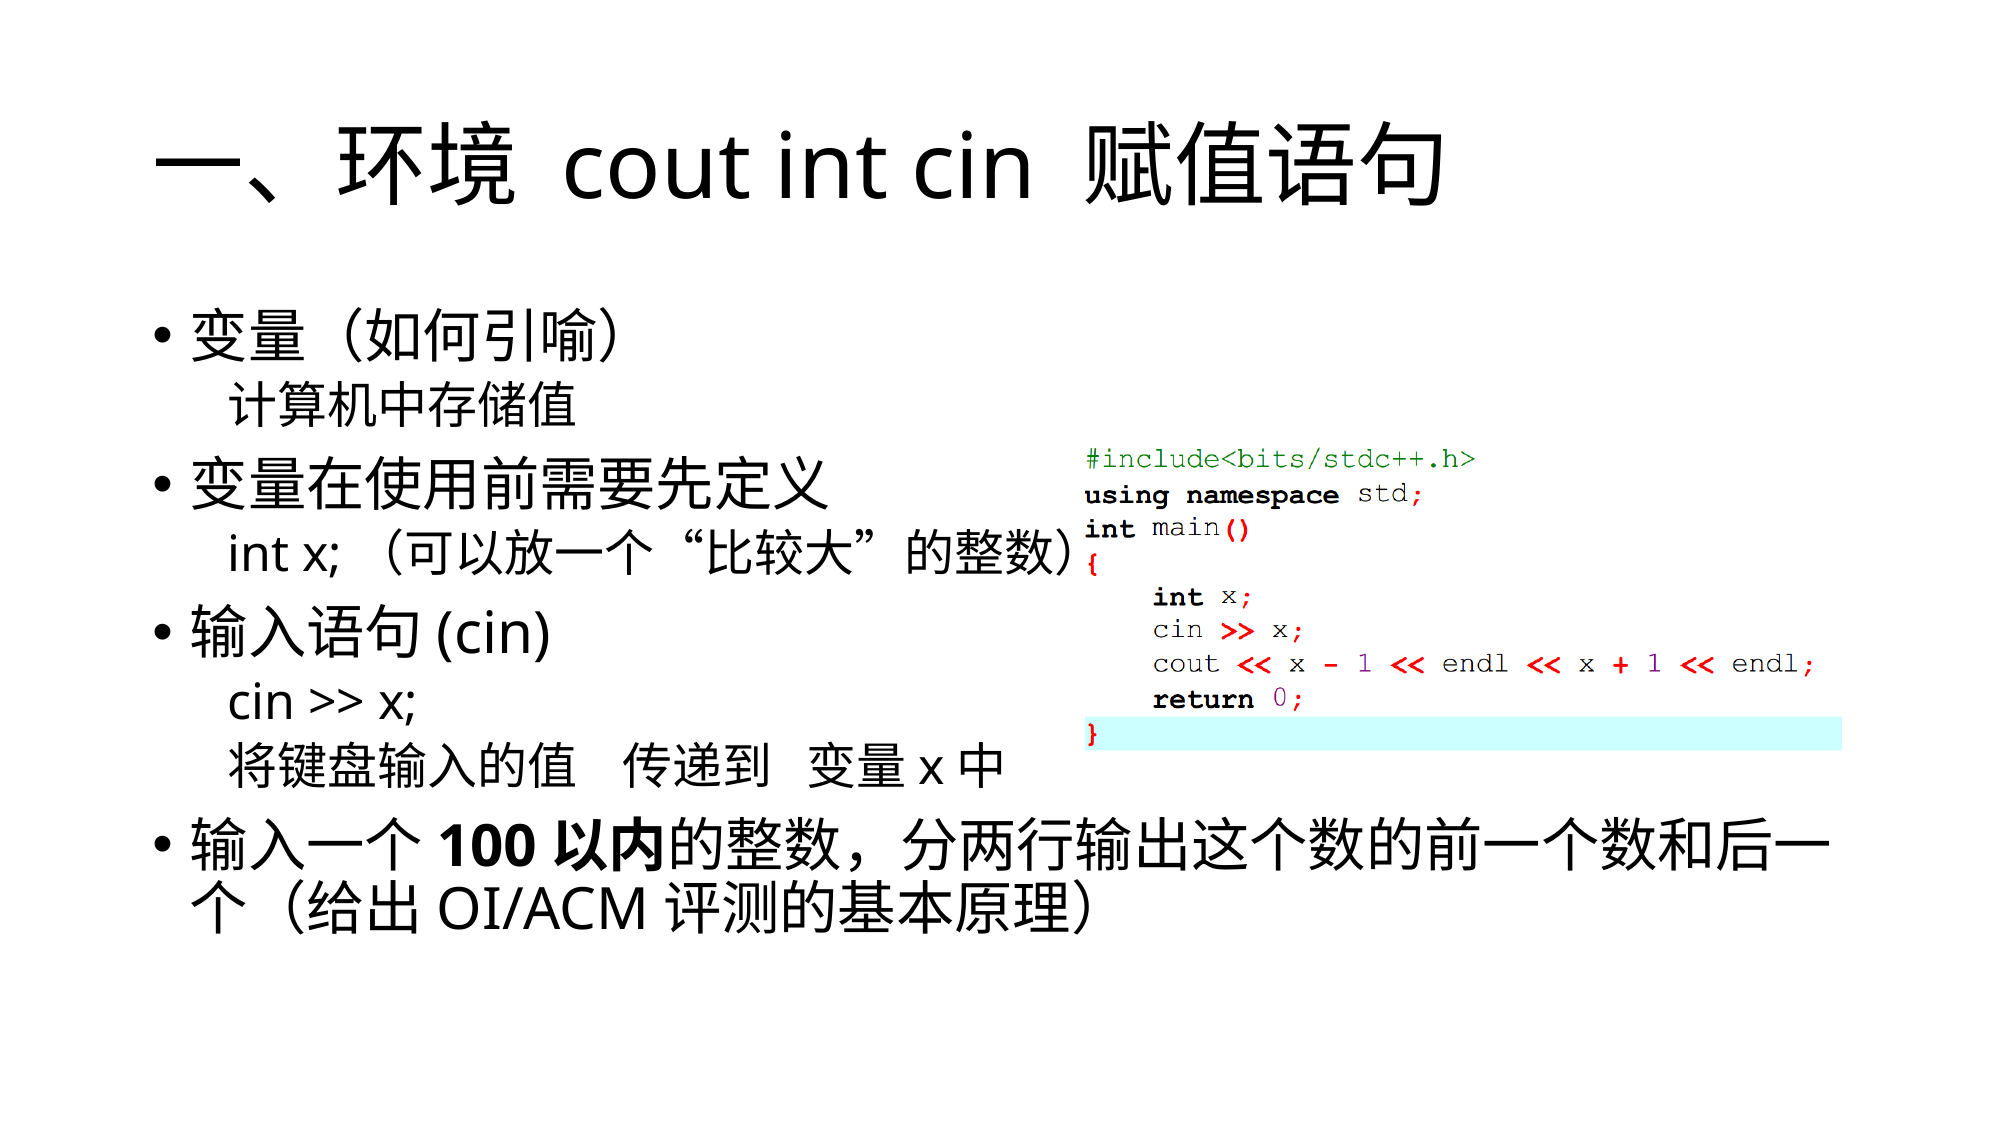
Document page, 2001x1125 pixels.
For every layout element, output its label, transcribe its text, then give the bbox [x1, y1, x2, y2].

title 一、环境 cout int cin 赋值语句 [137, 59, 1863, 278]
list 变量（如何引喻） 计算机中存储值 变量在使用前需要先定义 int x;（可以放一个“比较大”的整数） 输入语句(cin) cin >> x; 将键盘输入的值 传递到 变量x中 输入一个100以内的整数，分两行输出这个数的前一个数和后一个（给出OI/ACM评测的基本原理） [137, 299, 1863, 1014]
picture [1085, 443, 1842, 751]
